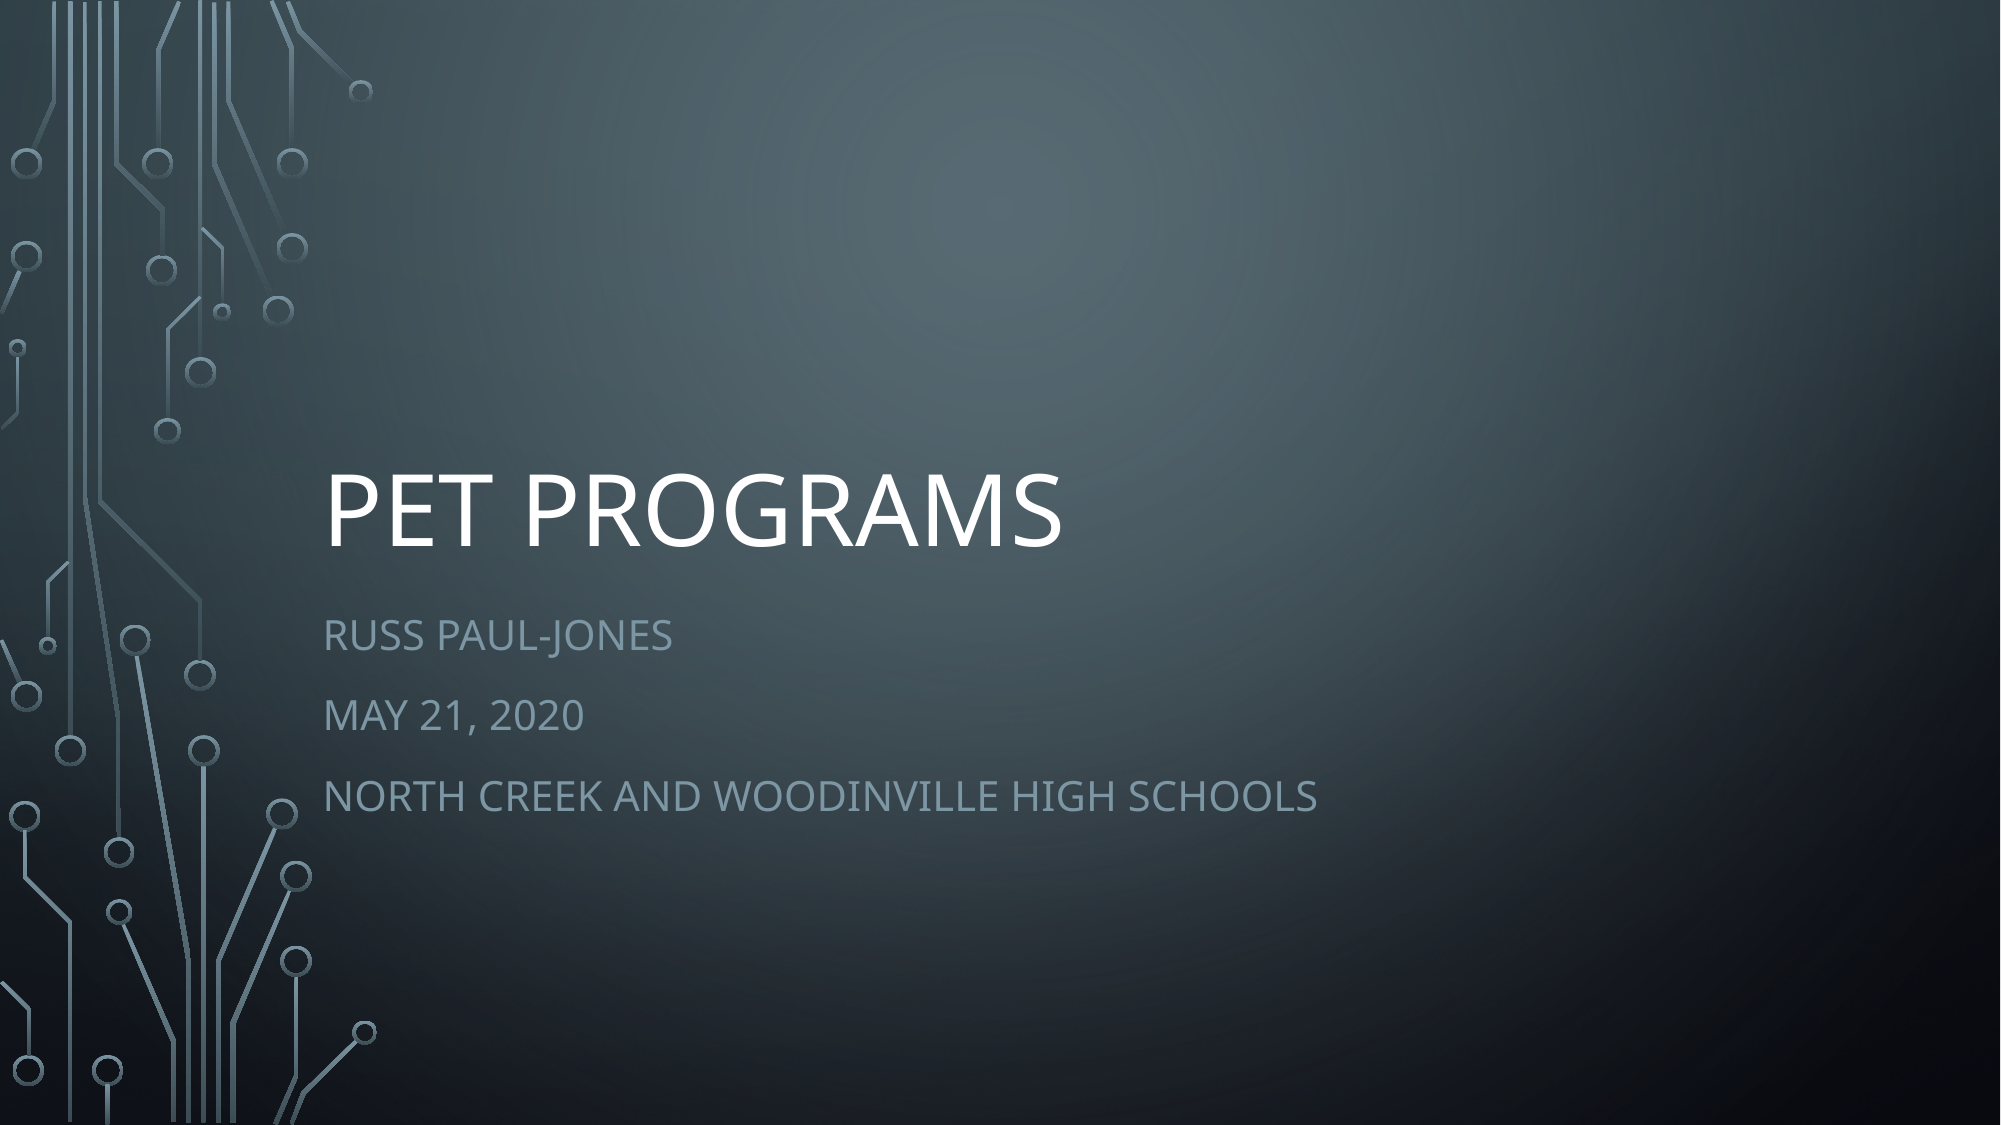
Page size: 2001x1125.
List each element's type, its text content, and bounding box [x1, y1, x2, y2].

title Pet programs [307, 184, 1750, 576]
subtitle Russ Paul-jones May 21, 2020 North creek and Woodinville High Schools [307, 590, 1750, 863]
